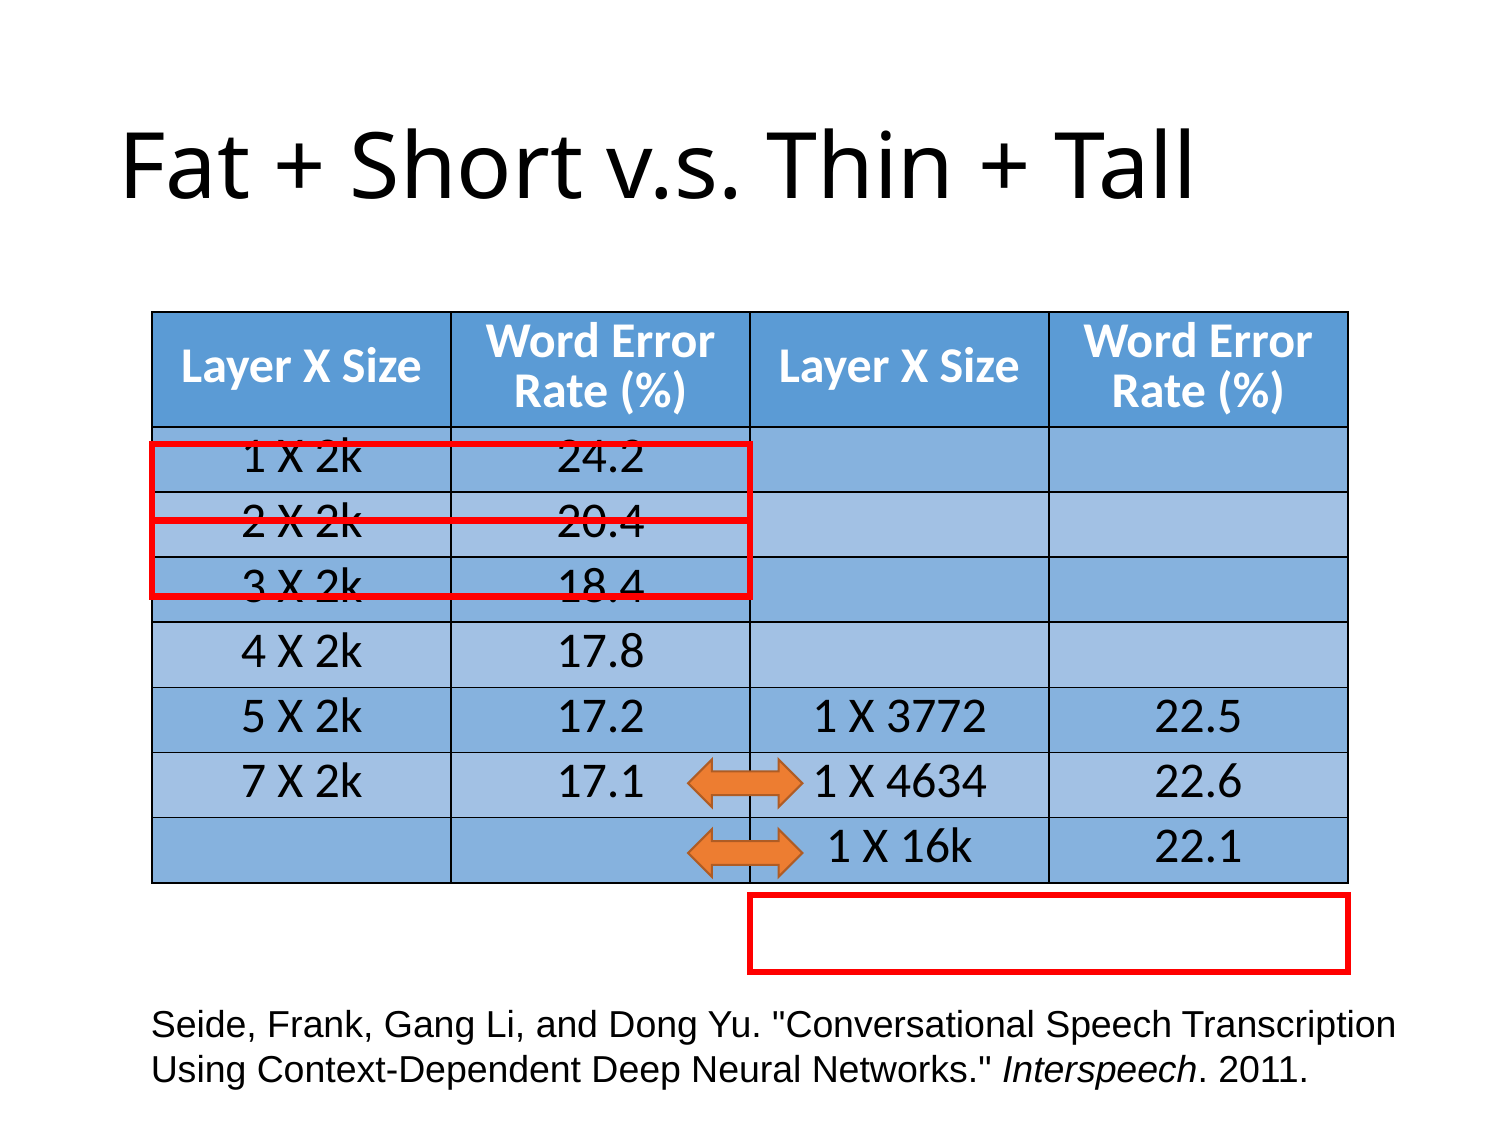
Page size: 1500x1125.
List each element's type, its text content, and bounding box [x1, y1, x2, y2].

table_cell 4 X 2k [153, 623, 450, 687]
table_cell 24.2 [452, 428, 749, 443]
table_header Word Error Rate (%) [1050, 313, 1347, 426]
table_cell 22.1 [1050, 818, 1347, 882]
table_cell 17.2 [452, 688, 749, 752]
table_header Word Error Rate (%) [452, 313, 749, 426]
table_header Layer X Size [153, 313, 450, 426]
text_box [151, 443, 751, 519]
table_cell [153, 818, 450, 882]
table_cell 1 X 2k [153, 428, 450, 443]
table_header Layer X Size [751, 313, 1048, 426]
text_box Seide, Frank, Gang Li, and Dong Yu. "Conversational Speech Transcription Using Context-Dependent Deep Neural Networks." Interspeech. 2011. [136, 992, 1422, 1098]
table_cell 7 X 2k [153, 753, 450, 817]
table_cell 1 X 4634 [751, 753, 1048, 817]
table_cell [1050, 428, 1347, 491]
table_cell 18.4 [452, 598, 749, 621]
table_cell 1 X 3772 [751, 688, 1048, 752]
table_cell [1050, 558, 1347, 621]
table_cell [751, 493, 1048, 556]
table_cell 22.6 [1050, 753, 1347, 817]
text_box [151, 519, 751, 598]
table_cell [452, 818, 749, 882]
table_cell 17.8 [452, 623, 749, 687]
table_cell [751, 623, 1048, 687]
table_cell [751, 558, 1048, 621]
table_cell 1 X 16k [751, 818, 1048, 882]
text_box [749, 894, 1349, 973]
table_cell [1050, 493, 1347, 556]
text_box [686, 826, 804, 880]
table_cell 22.5 [1050, 688, 1347, 752]
table_cell 3 X 2k [153, 598, 450, 621]
table_cell 17.1 [452, 753, 749, 817]
table_cell 5 X 2k [153, 688, 450, 752]
table_cell [1050, 623, 1347, 687]
text_box [686, 756, 804, 810]
table_cell [751, 428, 1048, 491]
title Fat + Short v.s. Thin + Tall [103, 59, 1397, 278]
